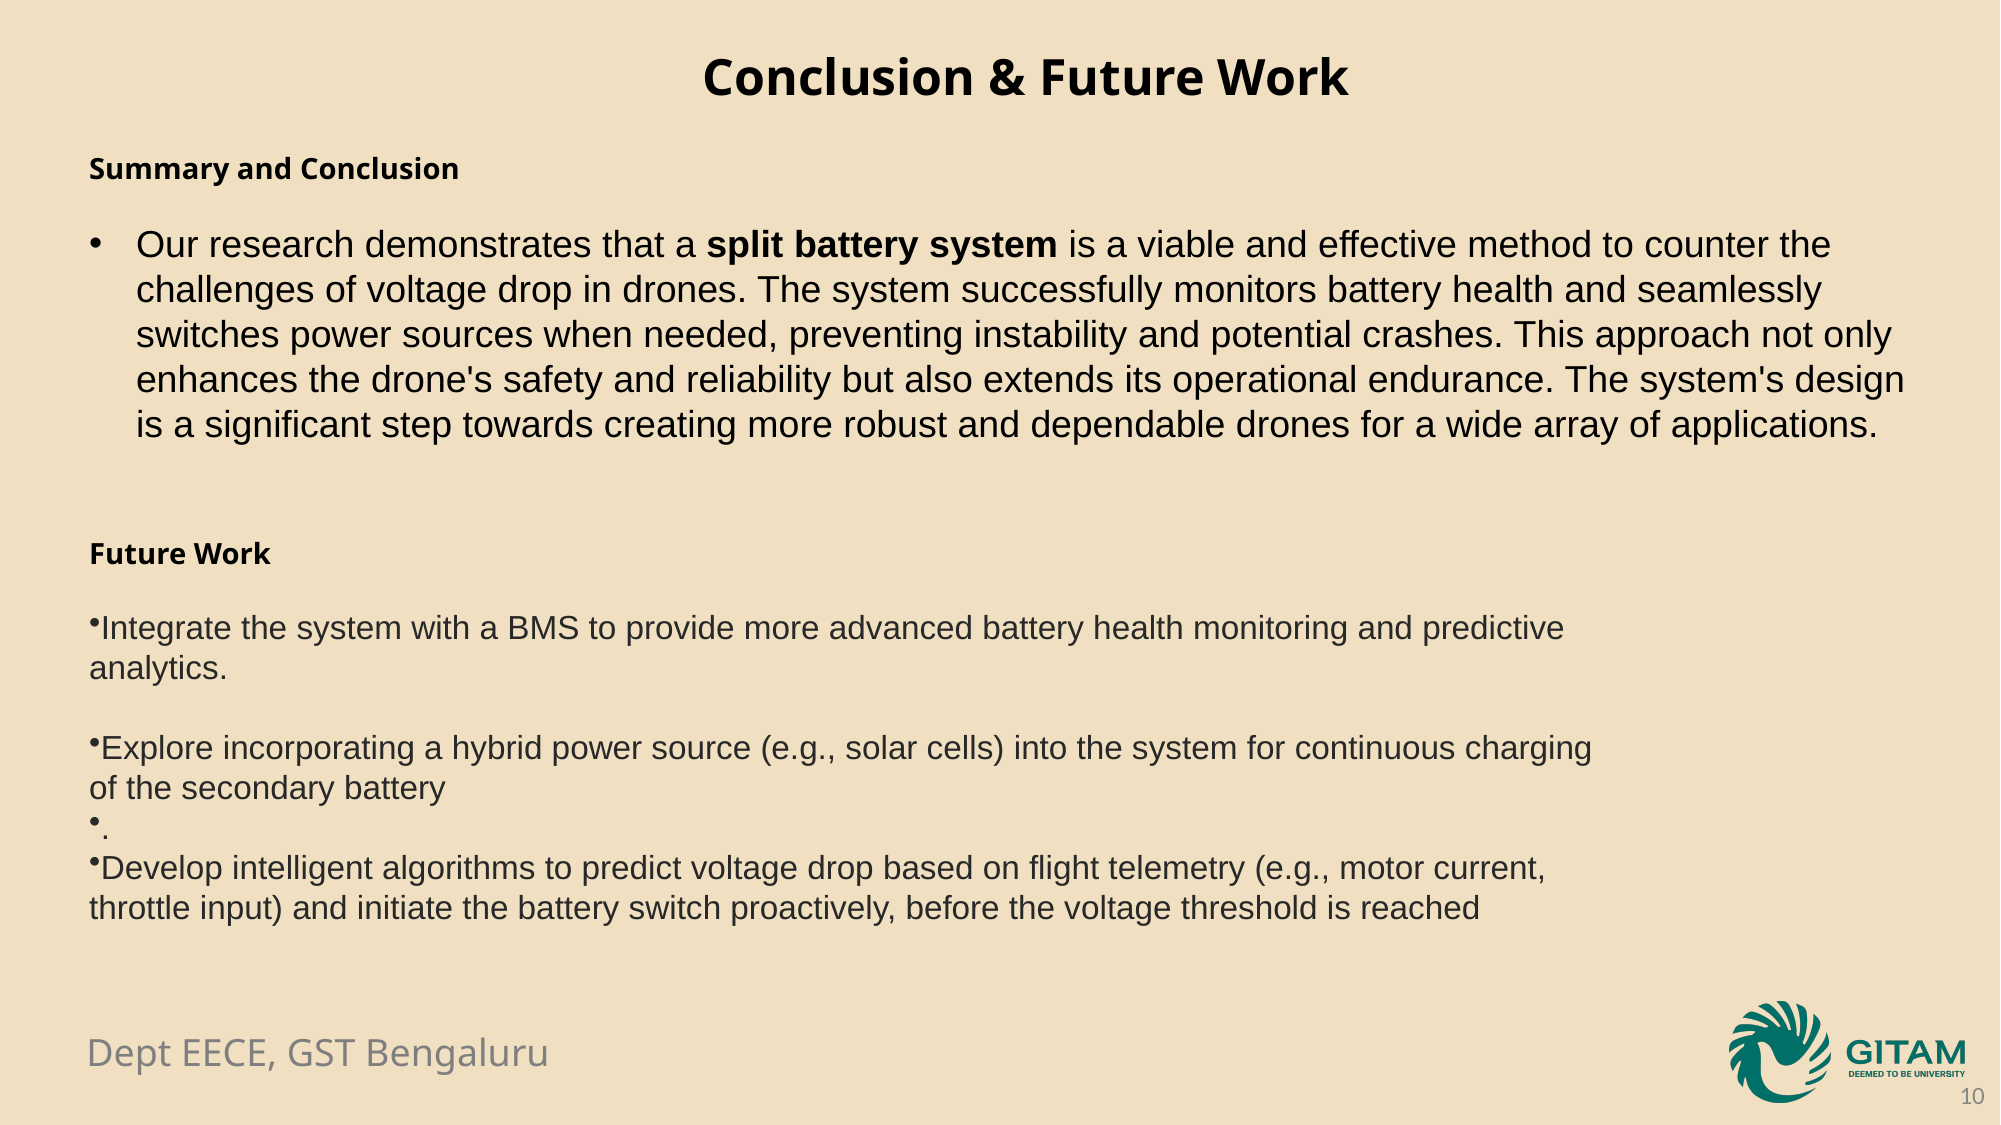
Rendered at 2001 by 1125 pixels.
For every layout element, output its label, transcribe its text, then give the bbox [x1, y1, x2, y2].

text_box Summary and Conclusion Our research demonstrates that a split battery system is a viable and effective method to counter the challenges of voltage drop in drones. The system successfully monitors battery health and seamlessly switches power sources when needed, preventing instability and potential crashes. This approach not only enhances the drone's safety and reliability but also extends its operational endurance. The system's design is a significant step towards creating more robust and dependable drones for a wide array of applications. Future Work [74, 142, 1933, 1084]
text_box Integrate the system with a BMS to provide more advanced battery health monitoring and predictive analytics. Explore incorporating a hybrid power source (e.g., solar cells) into the system for continuous charging of the secondary battery . Develop intelligent algorithms to predict voltage drop based on flight telemetry (e.g., motor current, throttle input) and initiate the battery switch proactively, before the voltage threshold is reached [74, 598, 1611, 934]
text_box Conclusion & Future Work [163, 38, 1889, 119]
picture [1933, 1001, 1965, 1065]
slide_number 10 [1550, 1065, 2000, 1125]
